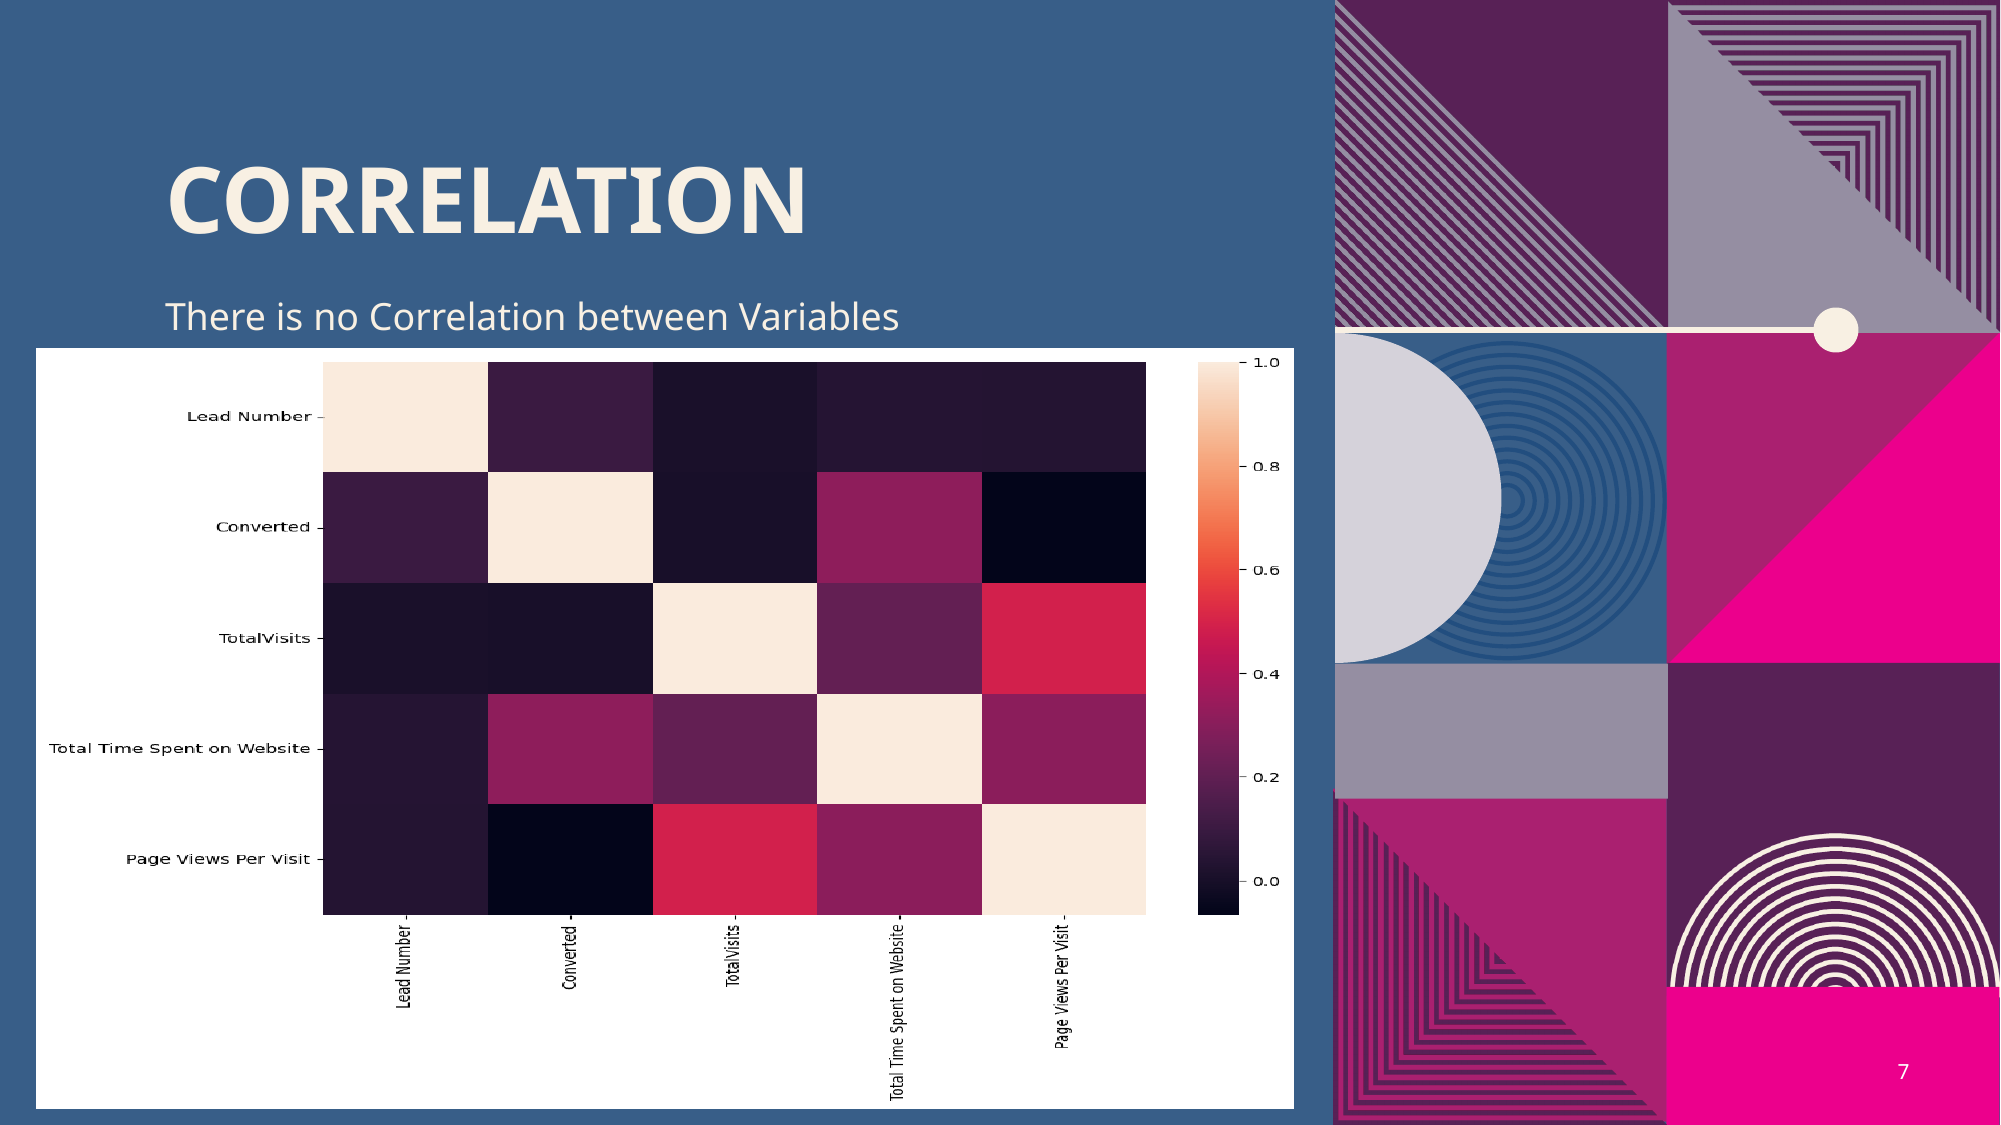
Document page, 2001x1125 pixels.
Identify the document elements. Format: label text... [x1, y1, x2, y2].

picture [36, 348, 1294, 1109]
list There is no Correlation between Variables [150, 280, 919, 348]
picture [1335, 0, 2001, 333]
picture [1333, 791, 1667, 1125]
slide_number 7 [1849, 1042, 1925, 1103]
title Correlation [150, 146, 1266, 348]
picture [1669, 833, 2001, 998]
